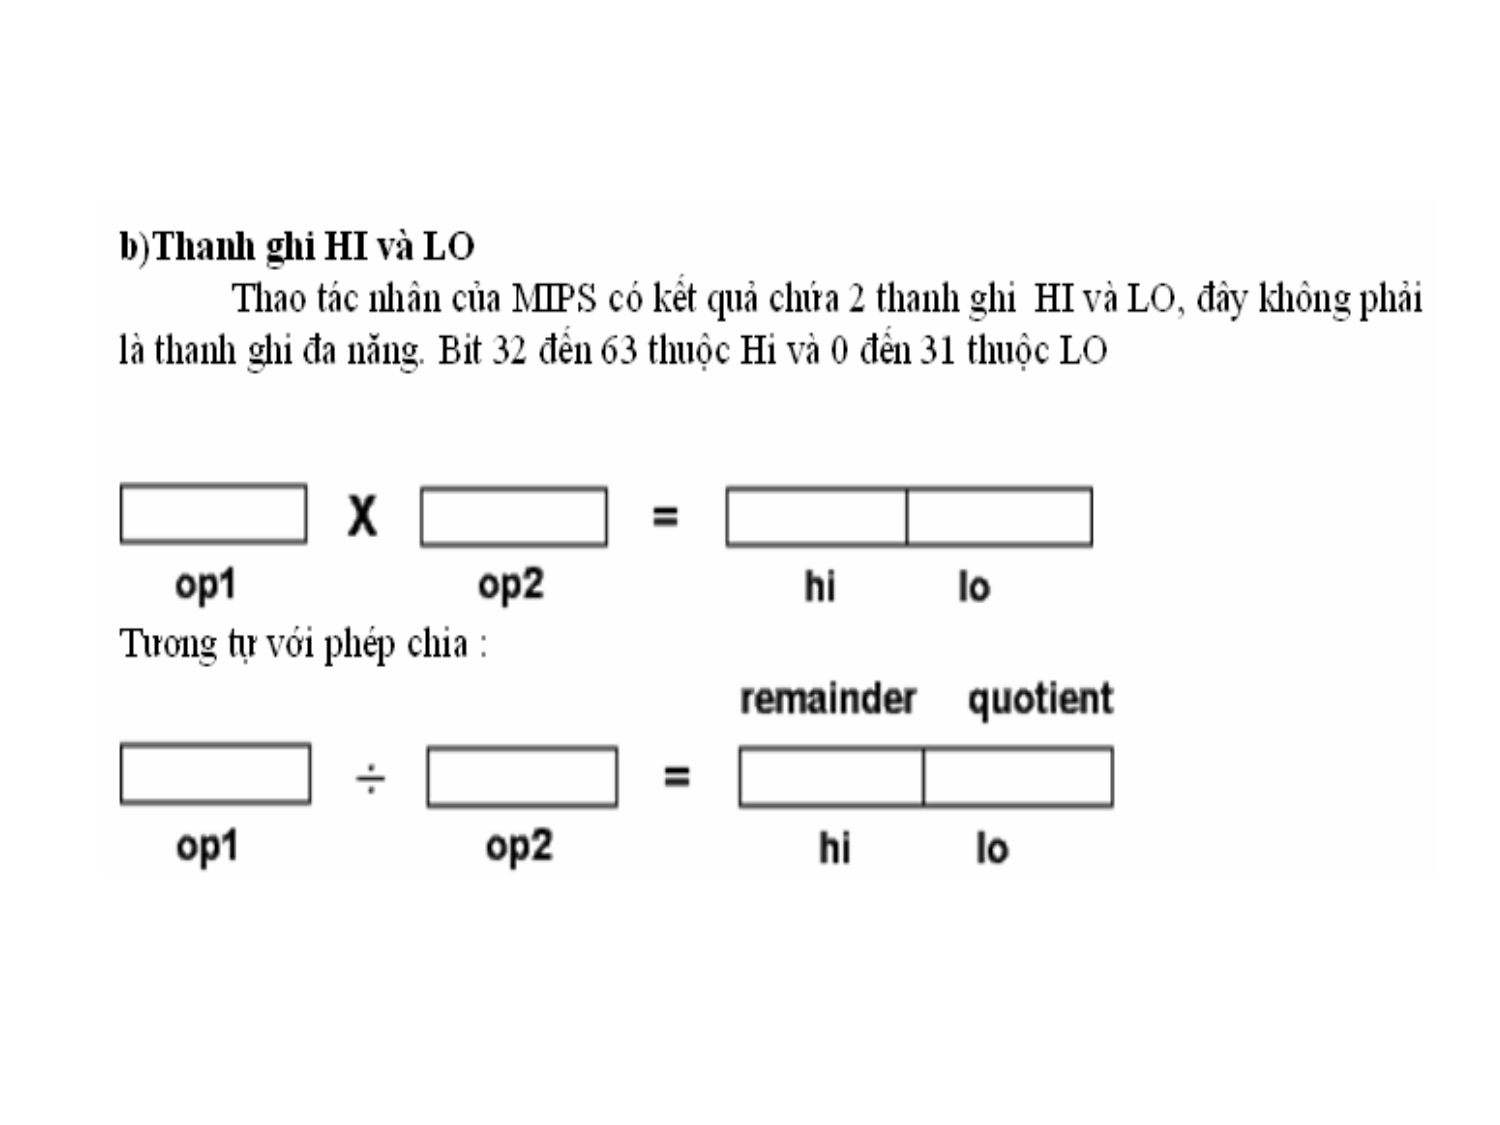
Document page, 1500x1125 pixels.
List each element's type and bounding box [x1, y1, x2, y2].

picture [99, 199, 1438, 876]
